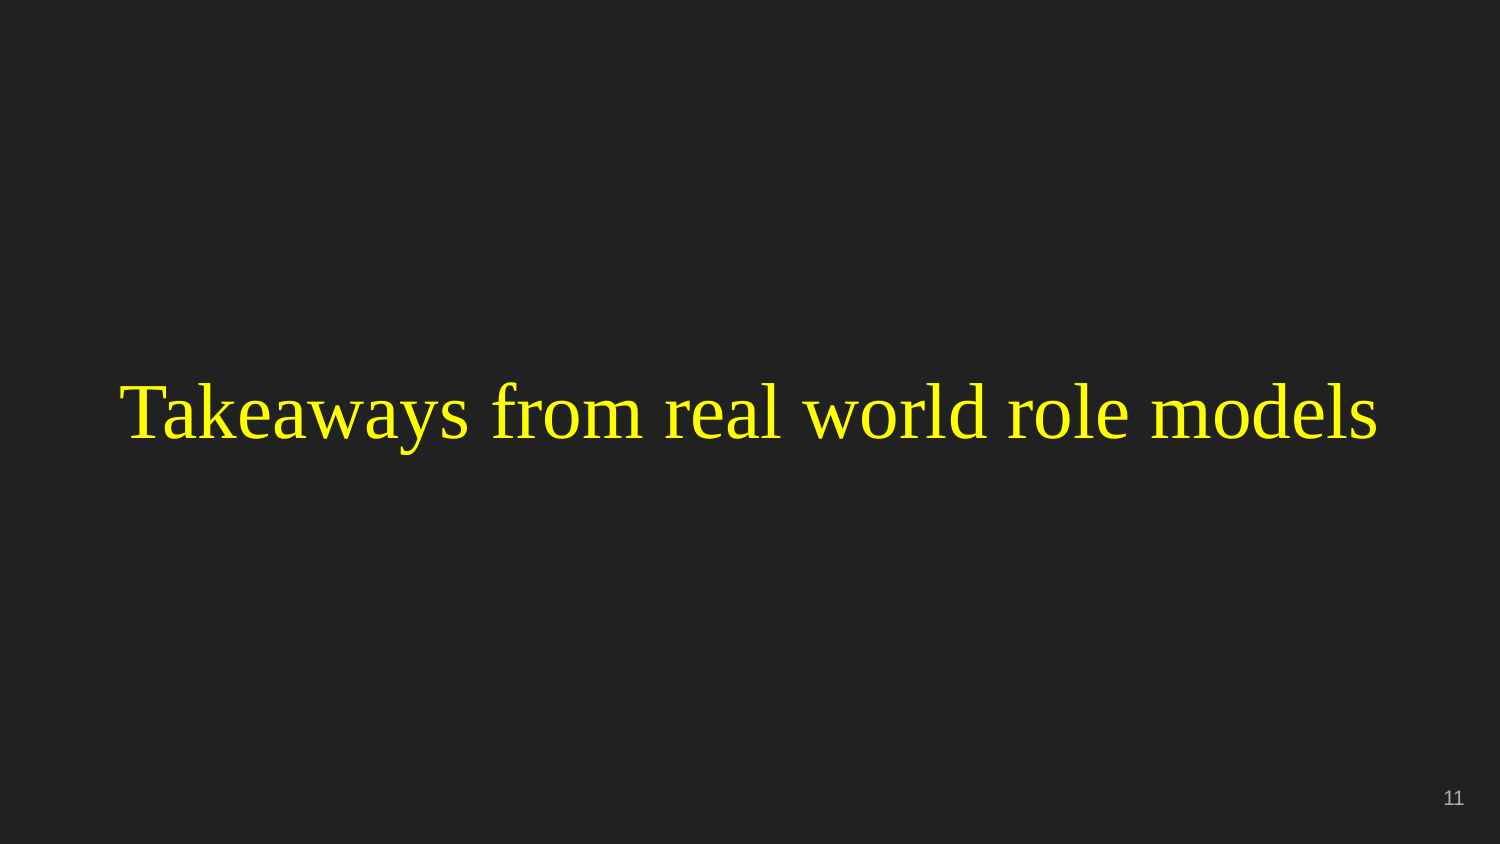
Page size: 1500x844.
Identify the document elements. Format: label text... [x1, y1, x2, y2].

list Takeaways from real world role models [51, 202, 1449, 681]
slide_number ‹#› [1389, 764, 1480, 830]
